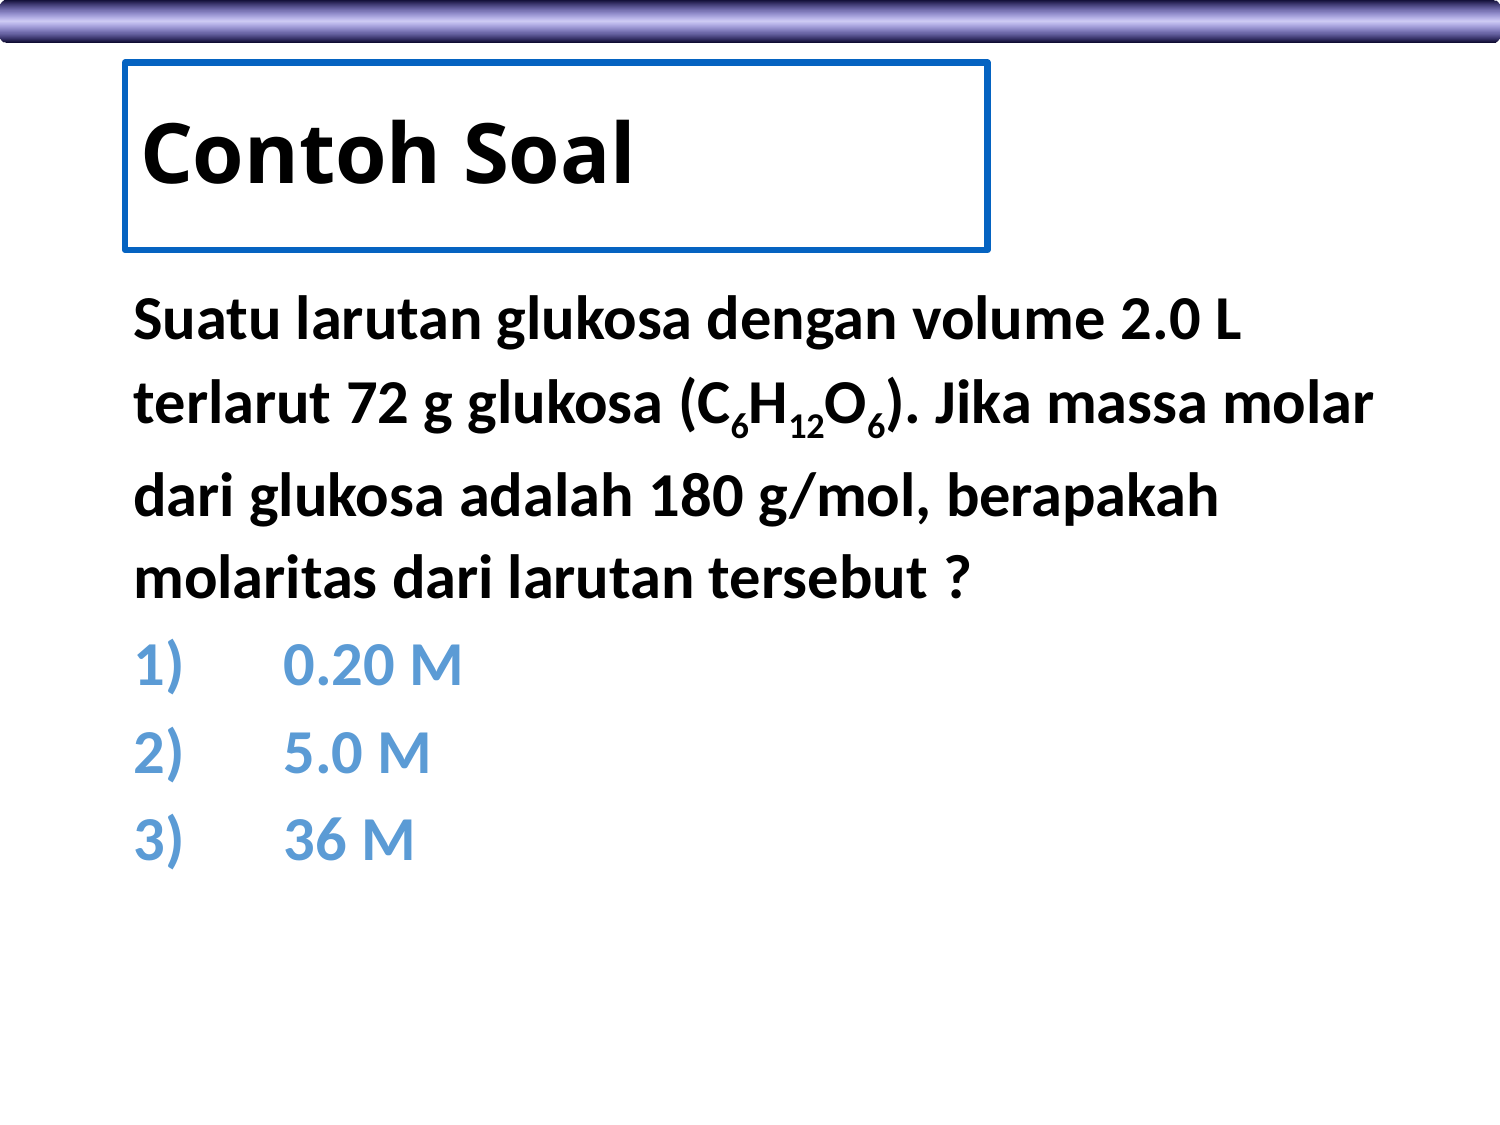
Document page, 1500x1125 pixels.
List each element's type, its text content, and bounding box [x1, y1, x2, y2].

text_box [0, 0, 1500, 43]
text_box Suatu larutan glukosa dengan volume 2.0 L terlarut 72 g glukosa (C6H12O6). Jika massa molar dari glukosa adalah 180 g/mol, berapakah molaritas dari larutan tersebut ? 1) 0.20 M 2) 5.0 M 3) 36 M [62, 262, 1438, 1000]
title Contoh Soal [125, 62, 988, 250]
